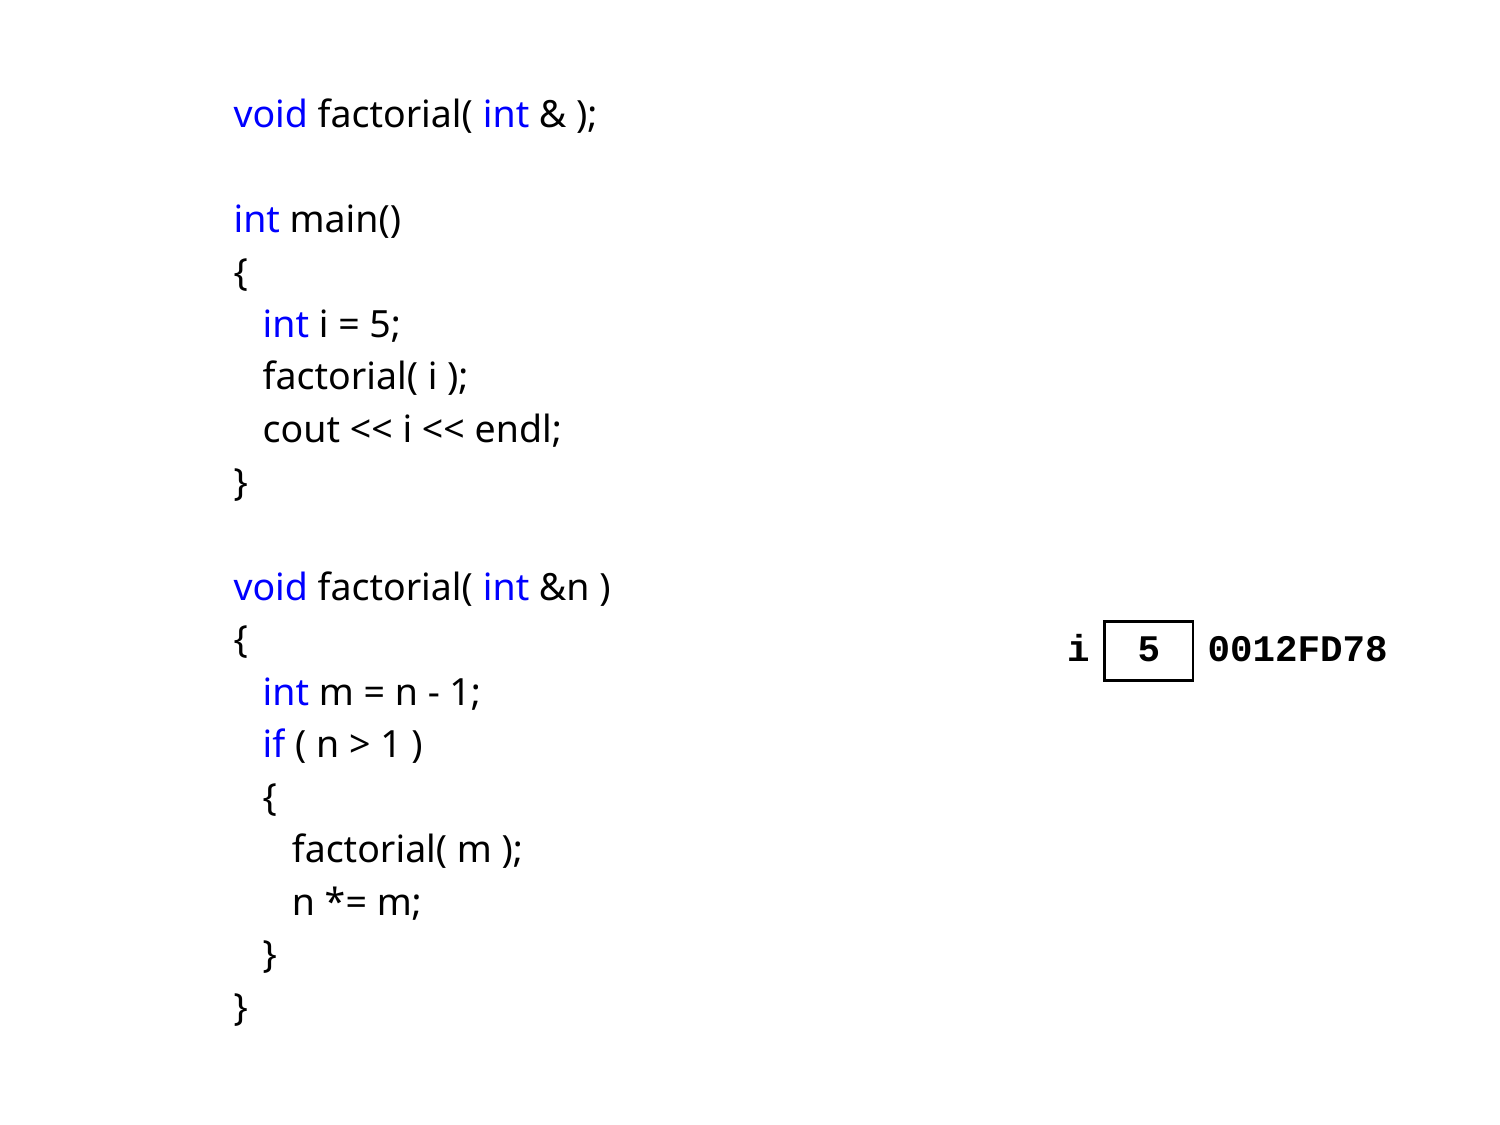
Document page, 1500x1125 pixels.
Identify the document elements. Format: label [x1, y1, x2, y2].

subtitle [218, 89, 869, 1065]
table_header [1194, 622, 1400, 681]
table_header [1106, 623, 1192, 679]
table_header [986, 622, 1103, 681]
